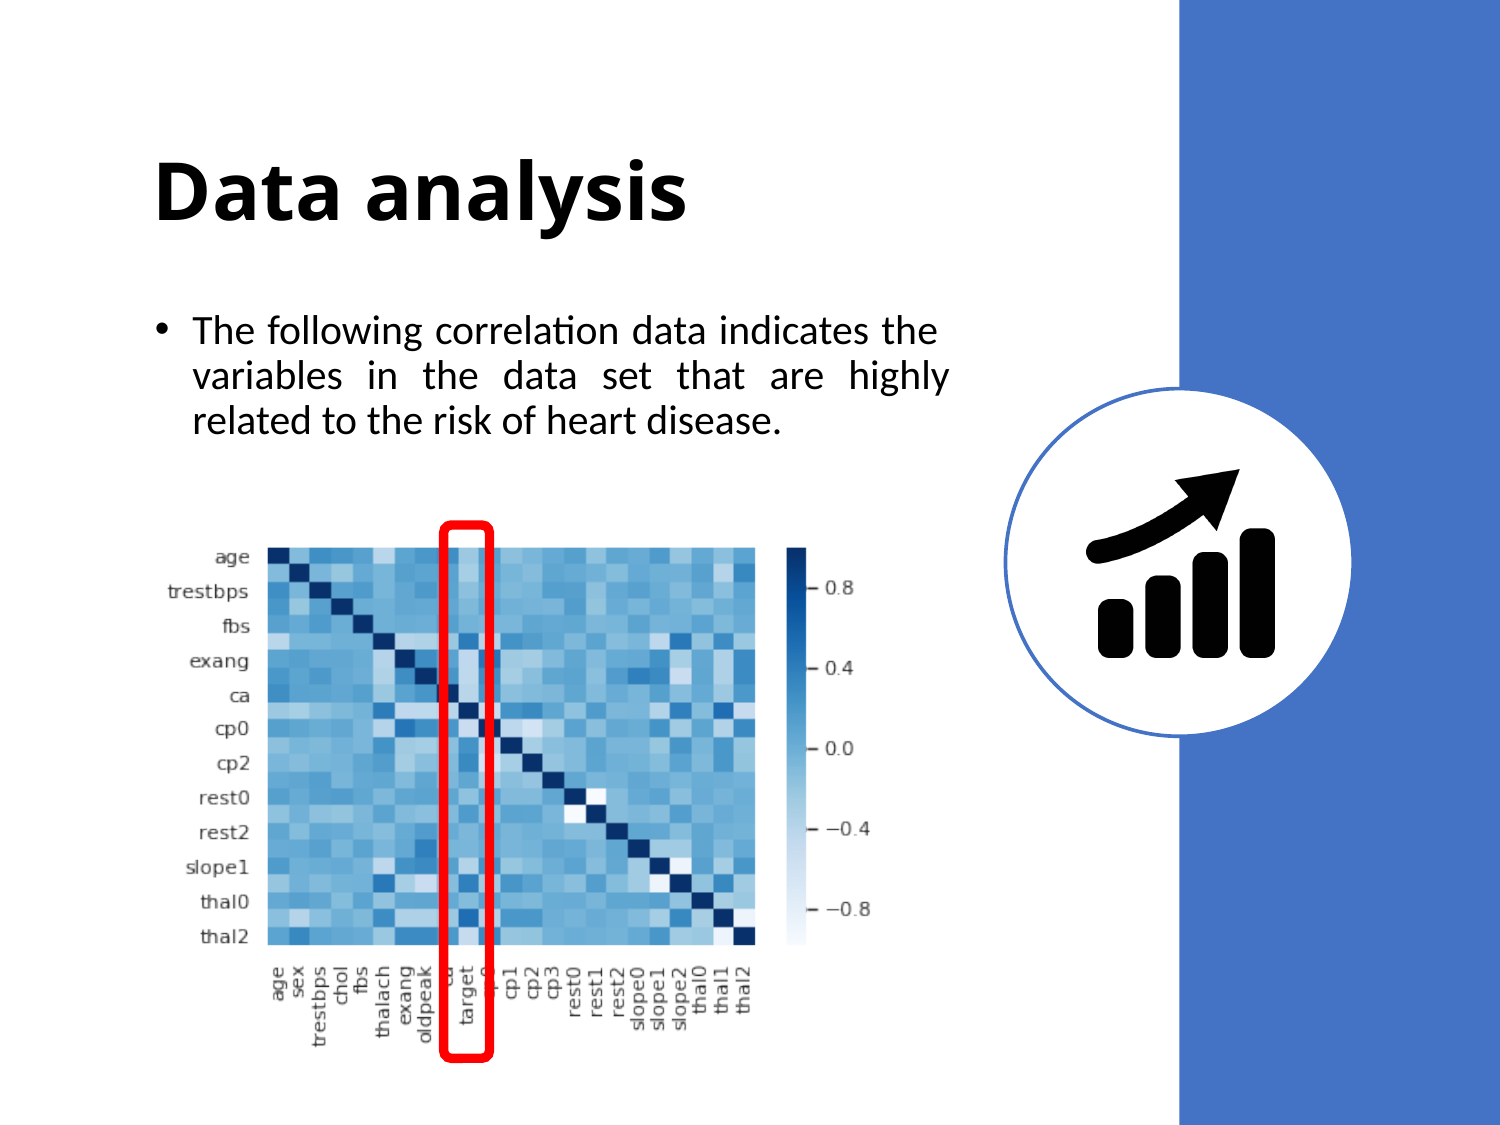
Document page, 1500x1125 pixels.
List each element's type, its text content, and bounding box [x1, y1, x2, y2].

picture [1086, 469, 1275, 658]
title Data analysis [137, 112, 1058, 276]
text_box [1004, 387, 1355, 738]
list The following correlation data indicates the variables in the data set that are highly related to the risk of heart disease. [139, 300, 966, 923]
text_box [1178, 0, 1500, 1125]
picture [154, 524, 885, 1059]
